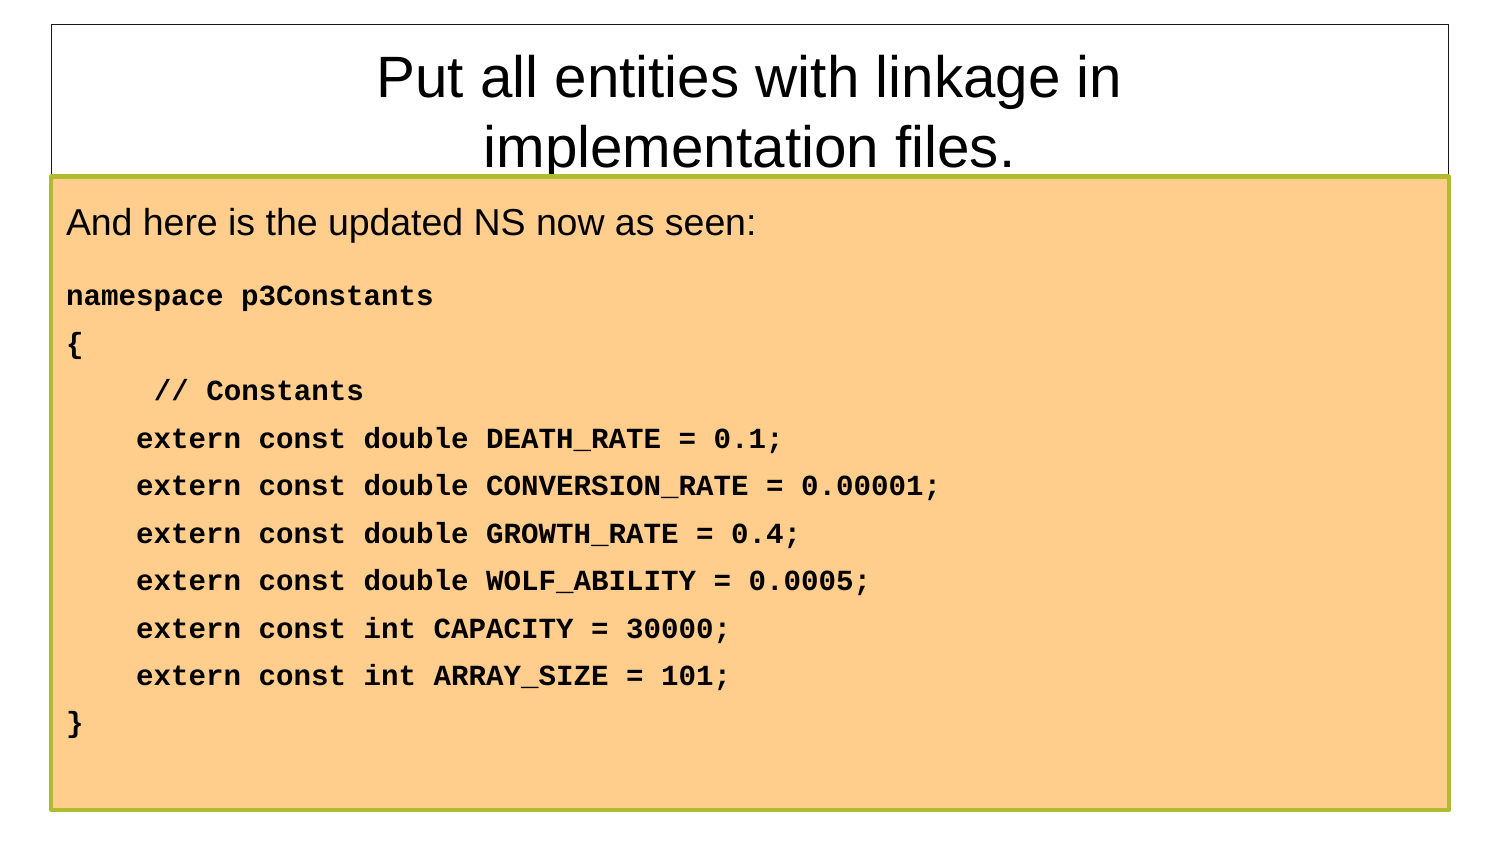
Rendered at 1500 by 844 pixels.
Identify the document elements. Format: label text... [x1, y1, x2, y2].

title Put all entities with linkage in implementation files. [51, 24, 1449, 174]
list And here is the updated NS now as seen: namespace p3Constants { // Constants extern const double DEATH_RATE = 0.1; extern const double CONVERSION_RATE = 0.00001; extern const double GROWTH_RATE = 0.4; extern const double WOLF_ABILITY = 0.0005; extern const int CAPACITY = 30000; extern const int ARRAY_SIZE = 101; } [49, 174, 1451, 812]
